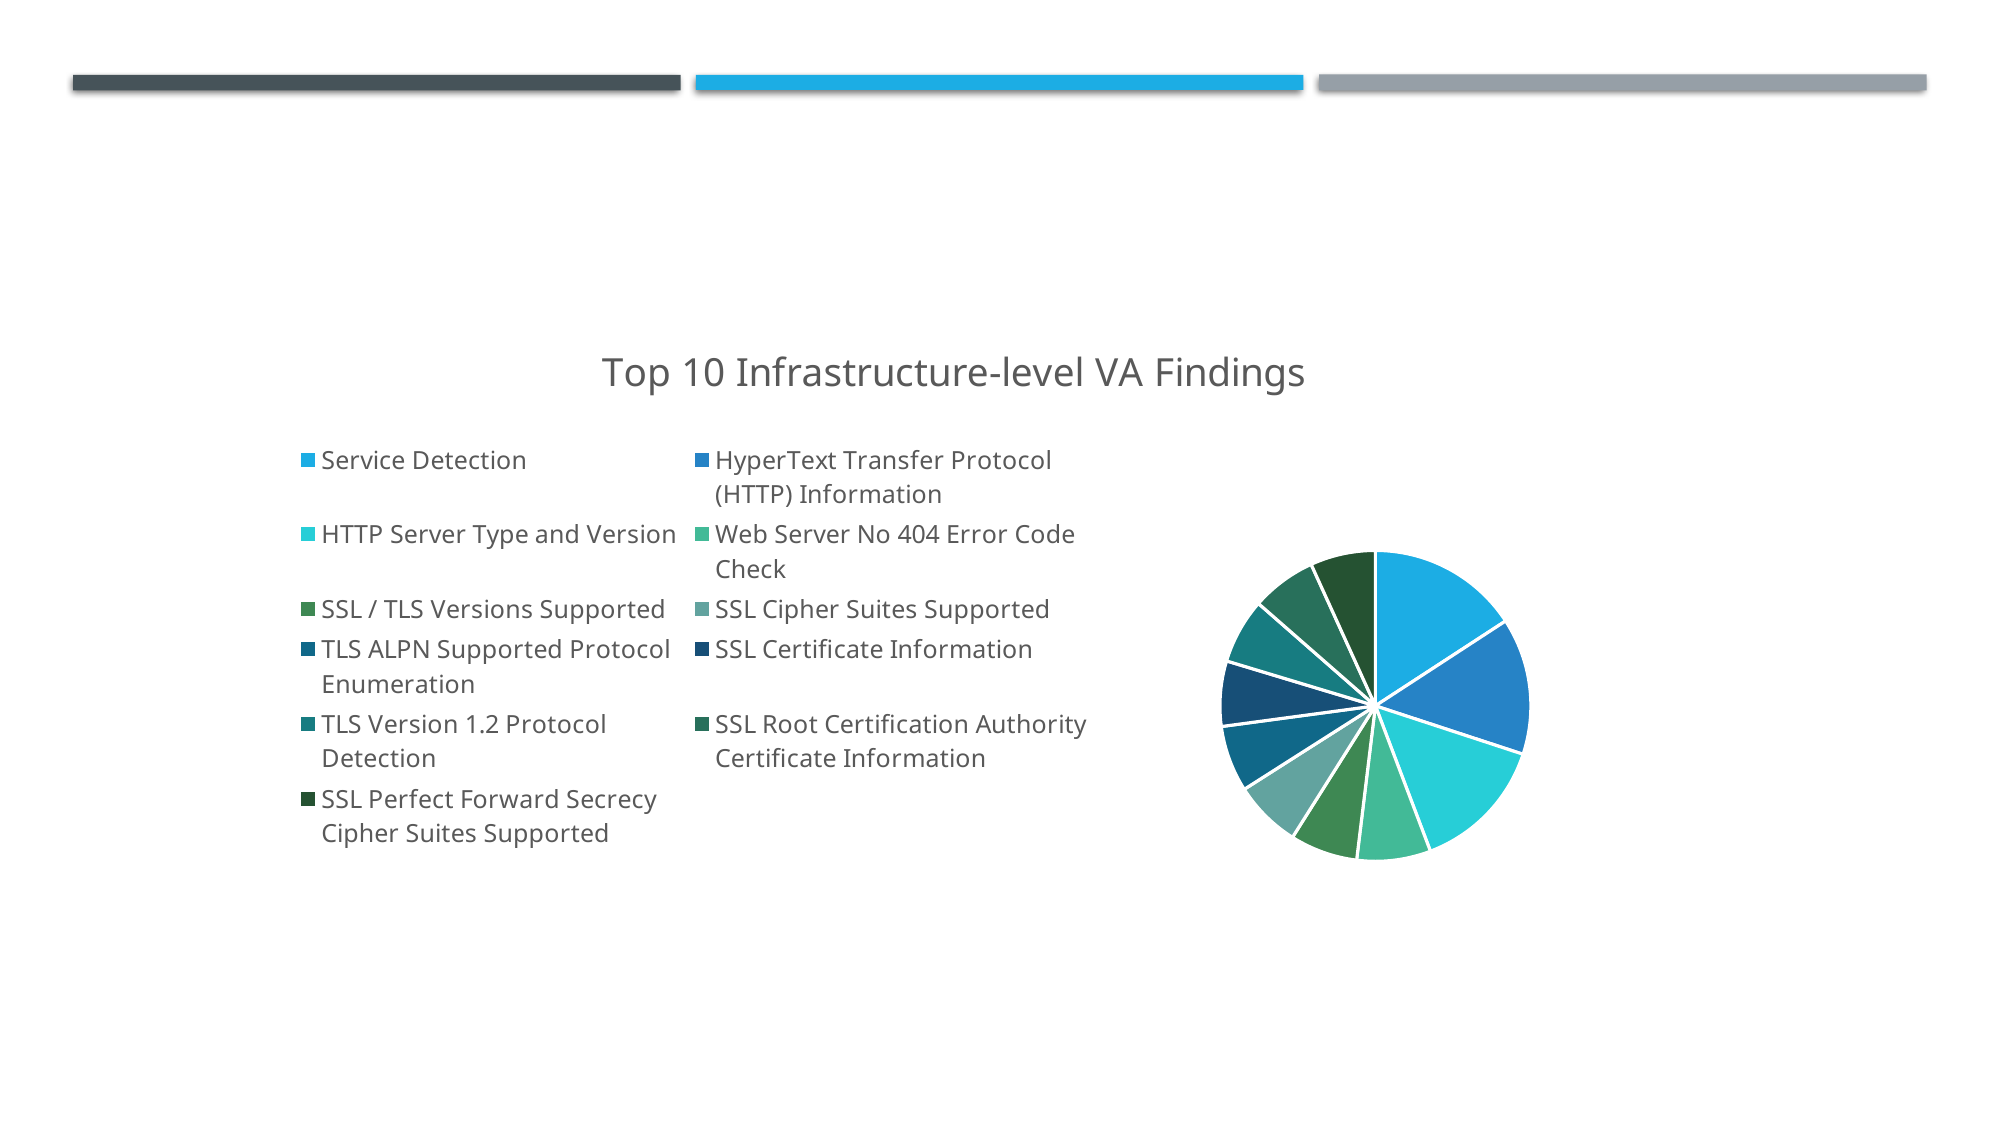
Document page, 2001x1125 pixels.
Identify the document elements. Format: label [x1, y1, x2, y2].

chart [279, 311, 1629, 982]
